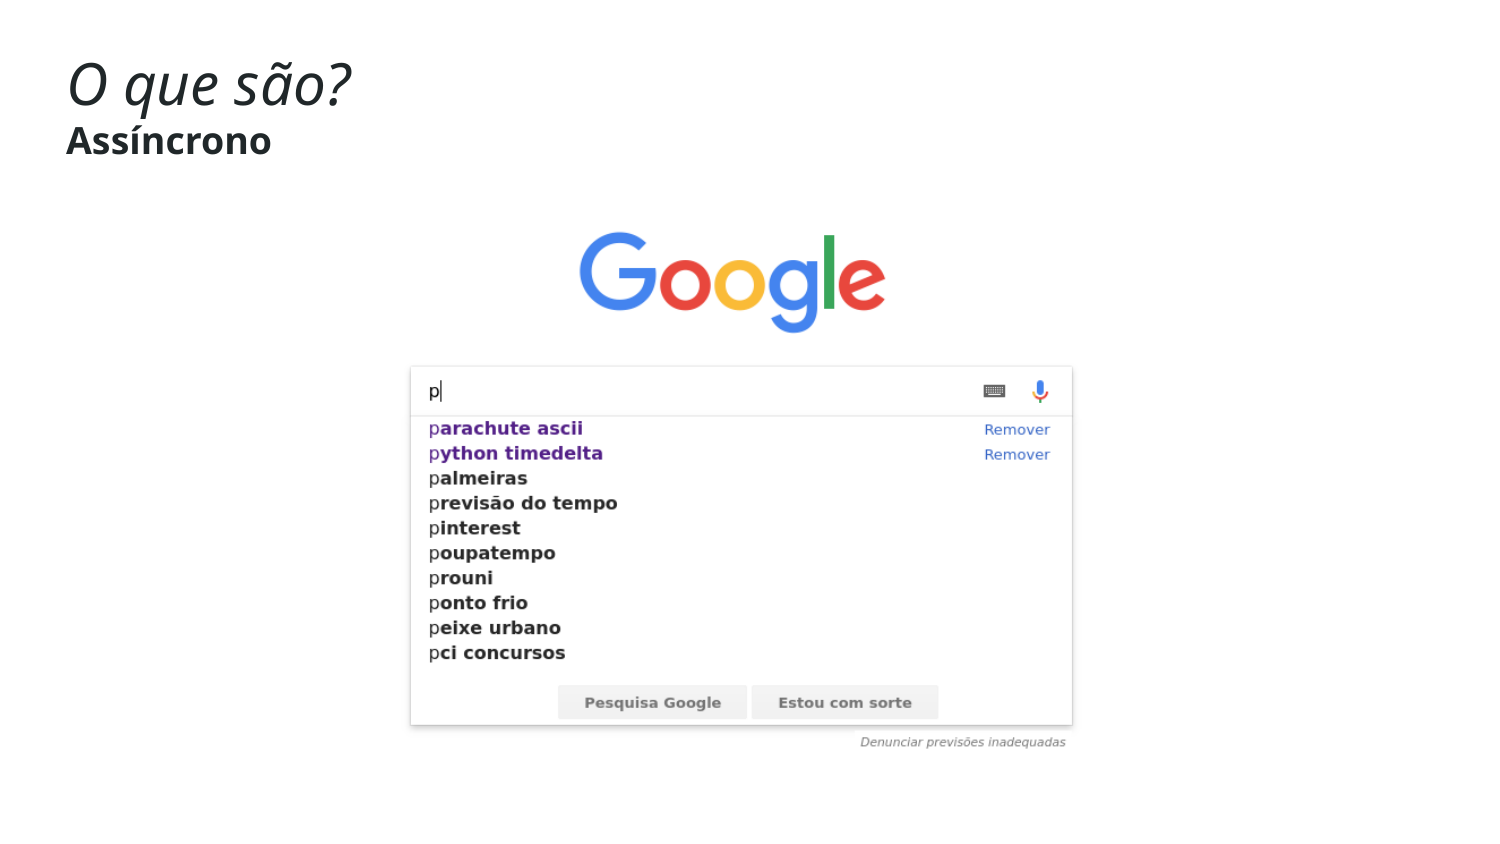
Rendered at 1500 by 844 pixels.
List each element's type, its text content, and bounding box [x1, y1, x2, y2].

picture [333, 191, 1166, 819]
title O que são? Assíncrono [51, 32, 1449, 192]
